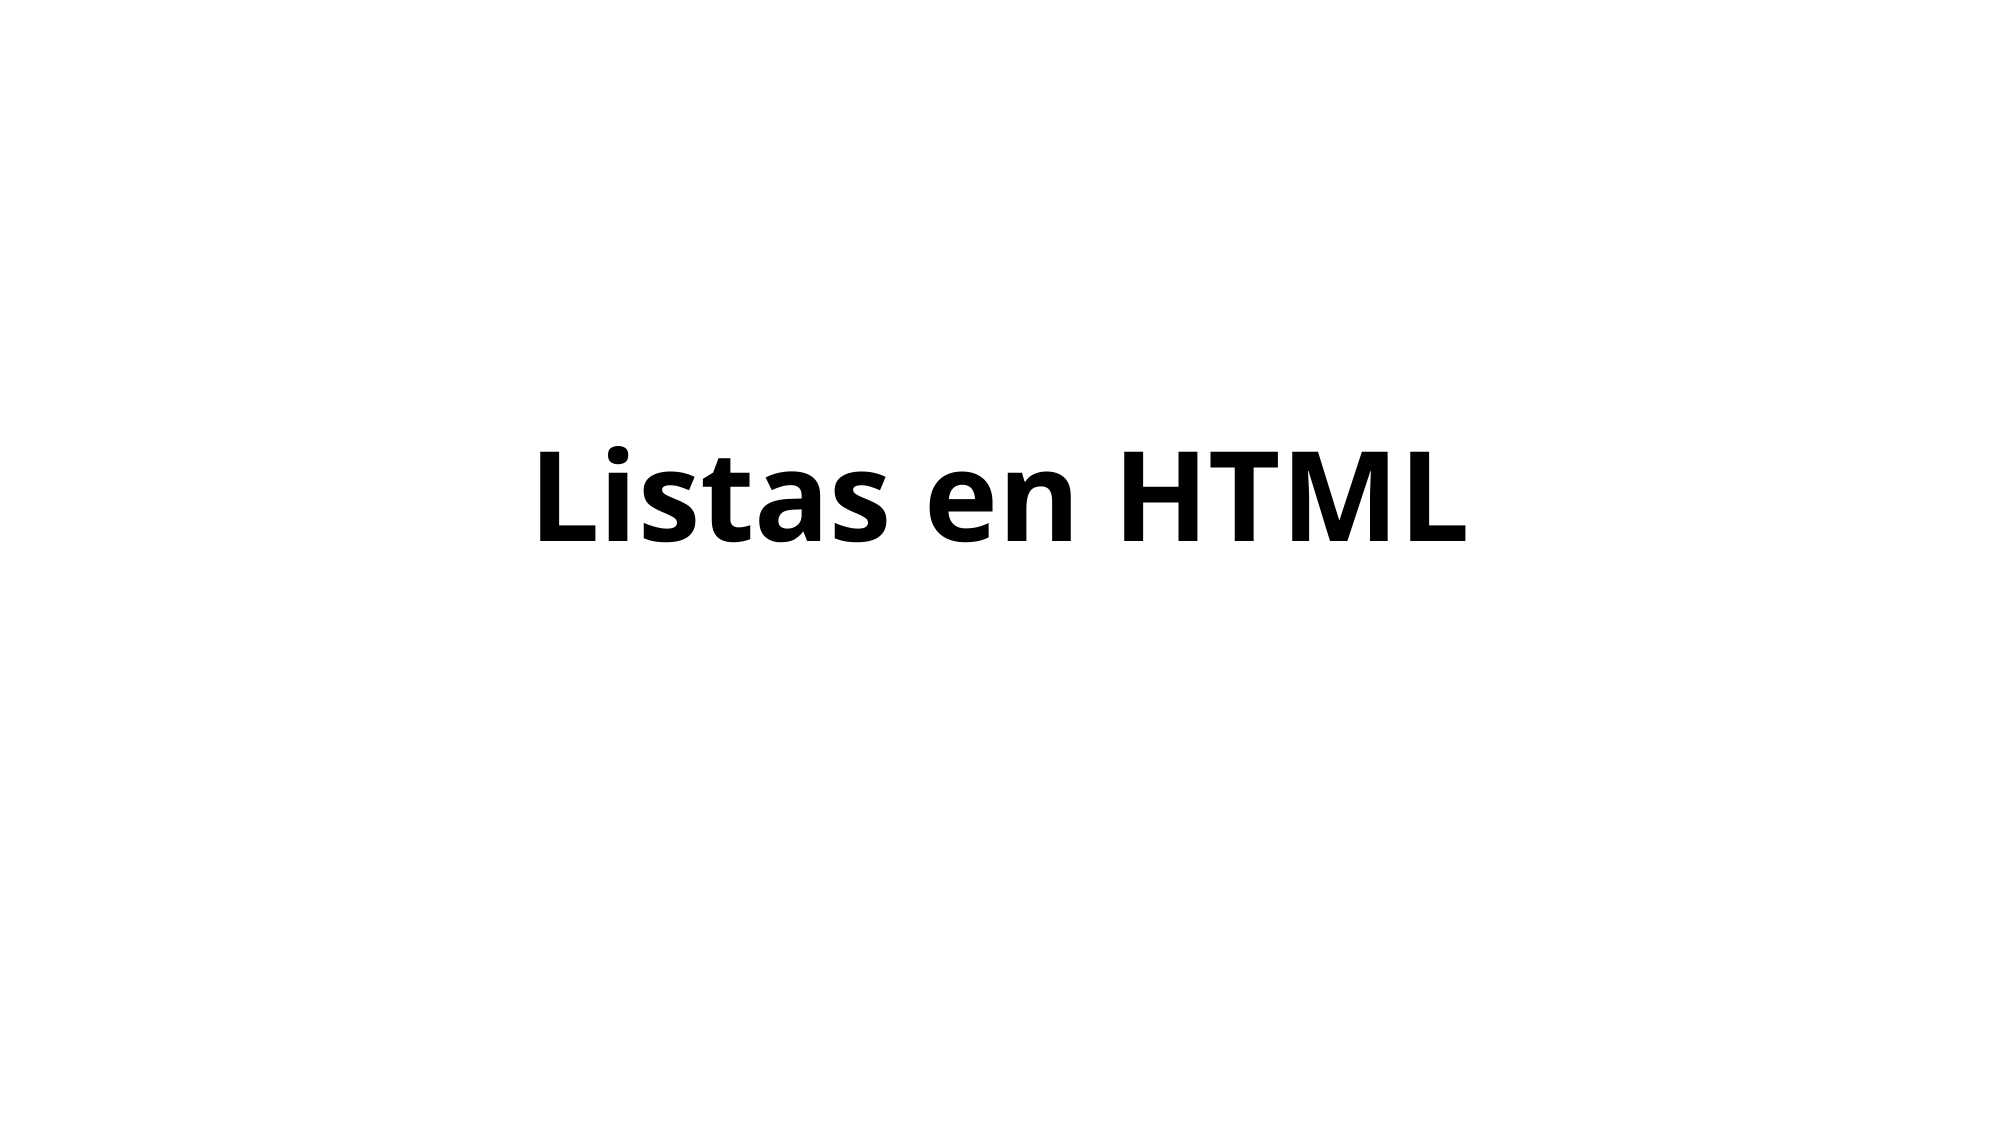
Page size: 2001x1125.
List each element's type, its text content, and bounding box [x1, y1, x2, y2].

title Listas en HTML [249, 184, 1750, 576]
